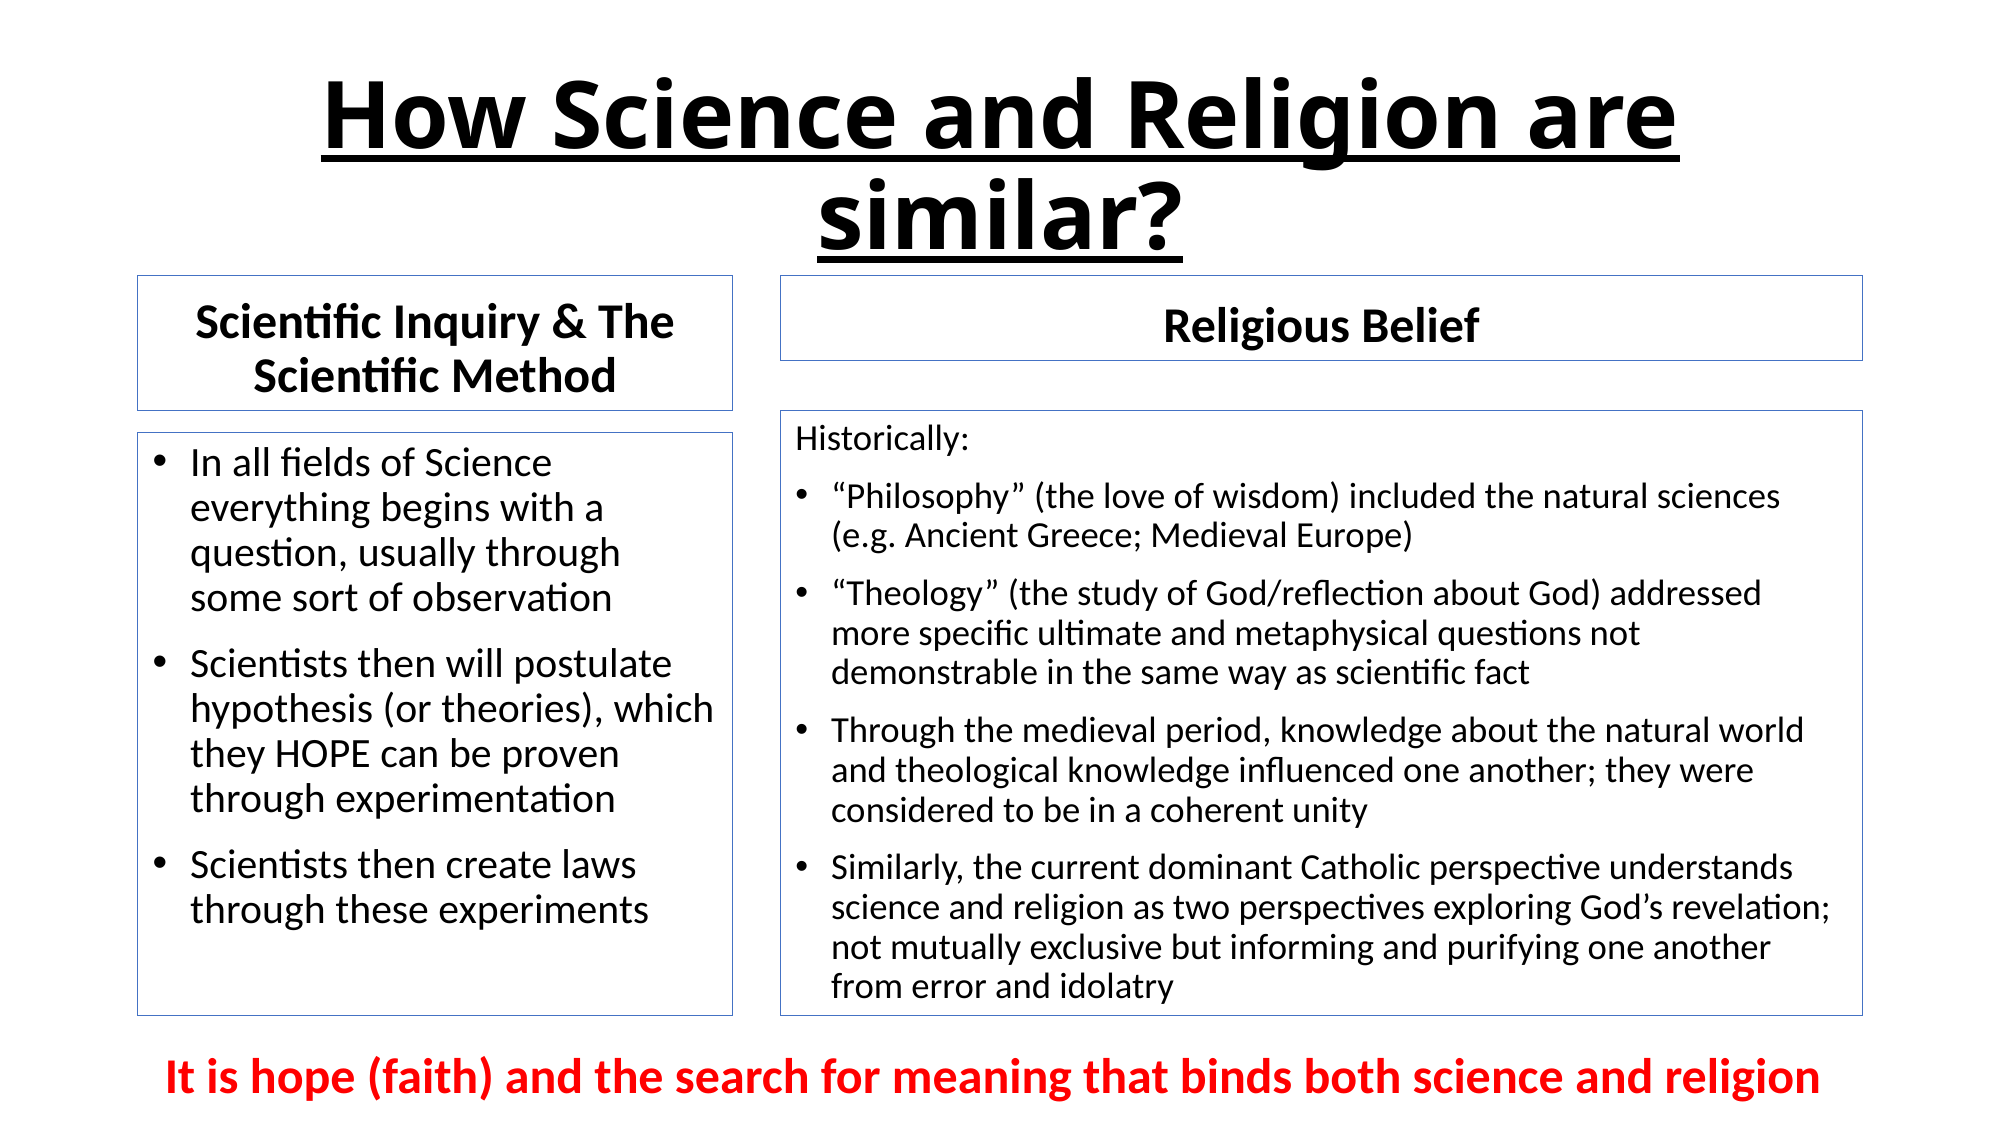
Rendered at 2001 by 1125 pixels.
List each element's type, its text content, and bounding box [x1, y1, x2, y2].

list Scientific Inquiry & The Scientific Method [137, 275, 733, 411]
list Religious Belief [780, 275, 1863, 361]
title How Science and Religion are similar? [137, 59, 1863, 278]
list Historically: “Philosophy” (the love of wisdom) included the natural sciences (e.g. Ancient Greece; Medieval Europe) “Theology” (the study of God/reflection about God) addressed more specific ultimate and metaphysical questions not demonstrable in the same way as scientific fact Through the medieval period, knowledge about the natural world and theological knowledge influenced one another; they were considered to be in a coherent unity Similarly, the current dominant Catholic perspective understands science and religion as two perspectives exploring God’s revelation; not mutually exclusive but informing and purifying one another from error and idolatry [780, 410, 1863, 1016]
list In all fields of Science everything begins with a question, usually through some sort of observation Scientists then will postulate hypothesis (or theories), which they HOPE can be proven through experimentation Scientists then create laws through these experiments [137, 432, 733, 1016]
text_box It is hope (faith) and the search for meaning that binds both science and religion [125, 1036, 1873, 1112]
